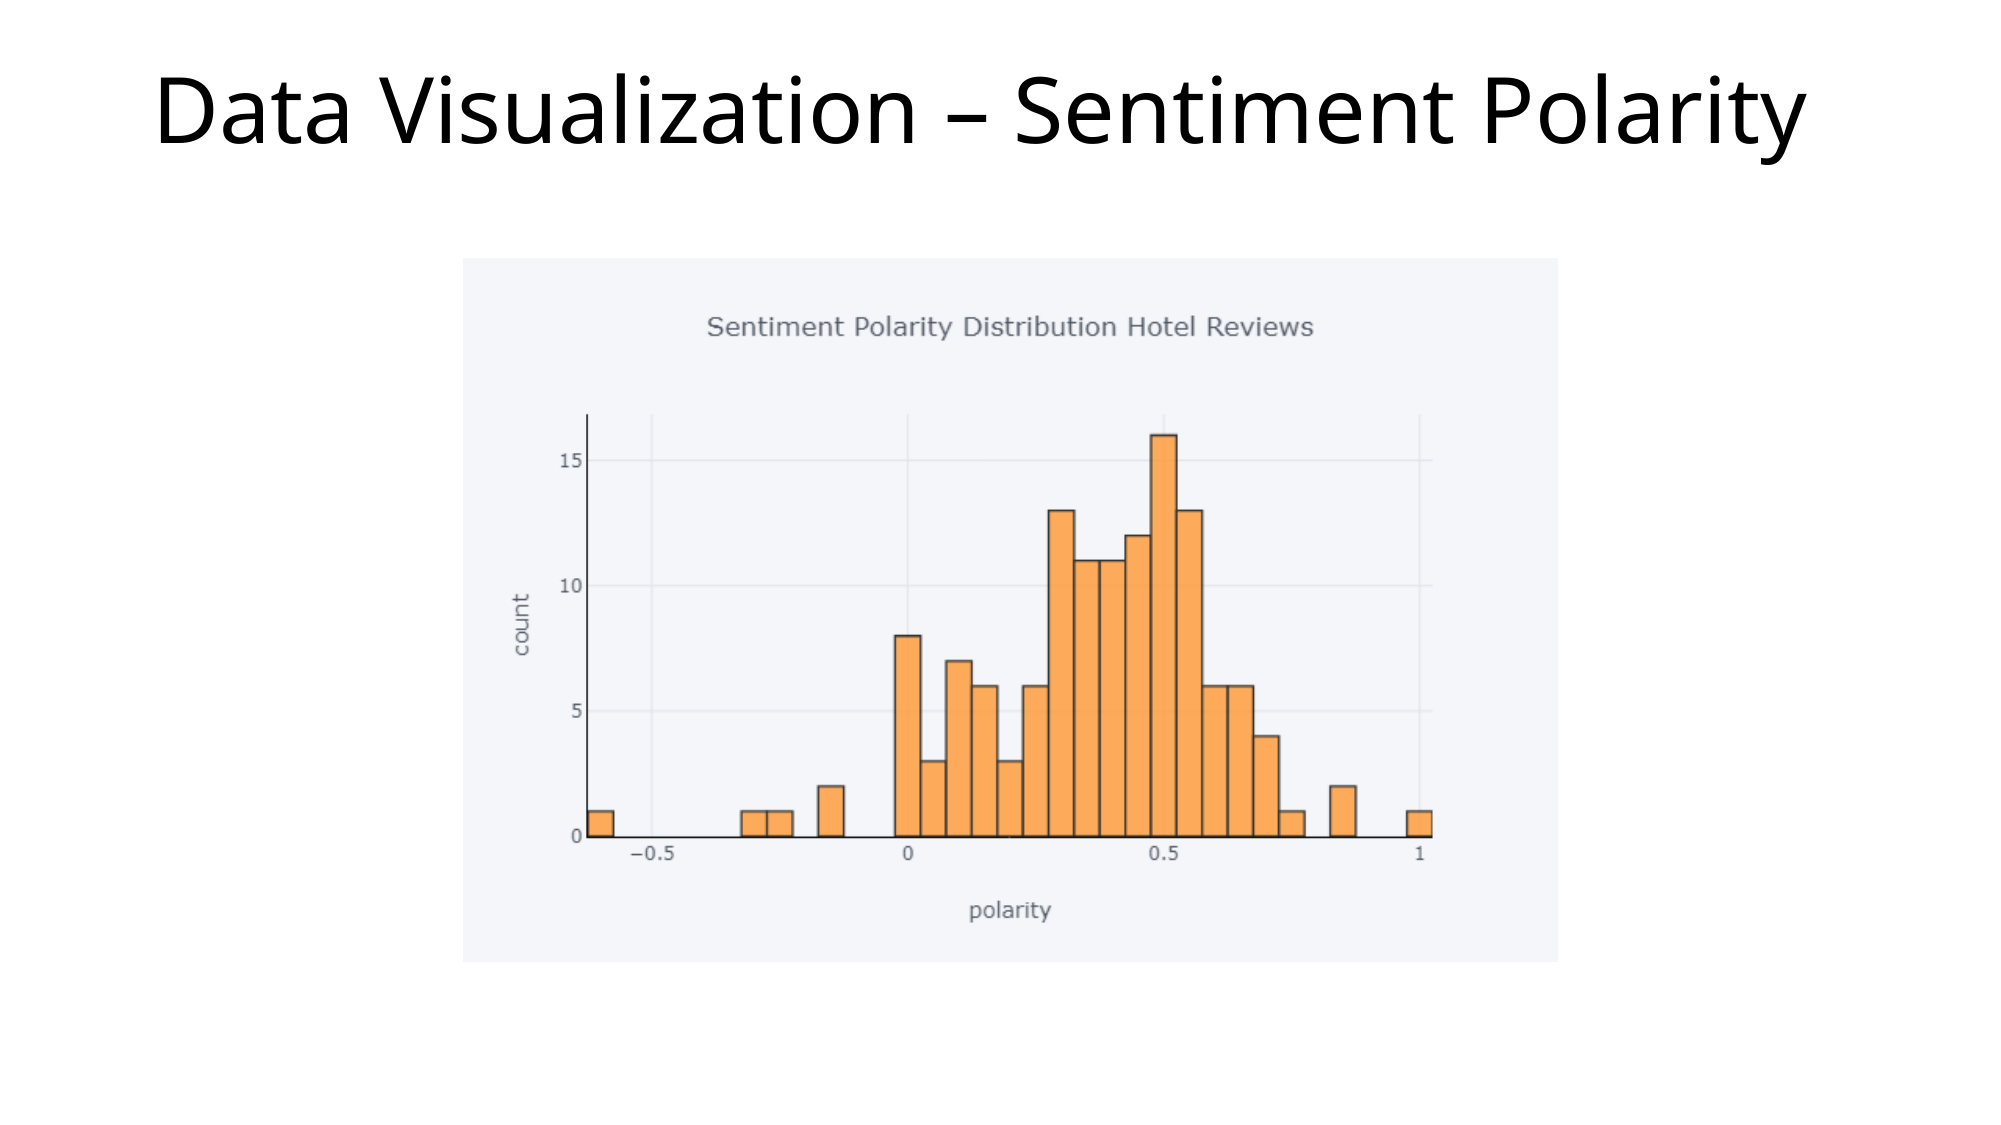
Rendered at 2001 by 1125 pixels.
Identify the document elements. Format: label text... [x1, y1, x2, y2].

title Data Visualization – Sentiment Polarity [137, 59, 1863, 278]
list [463, 258, 1558, 962]
